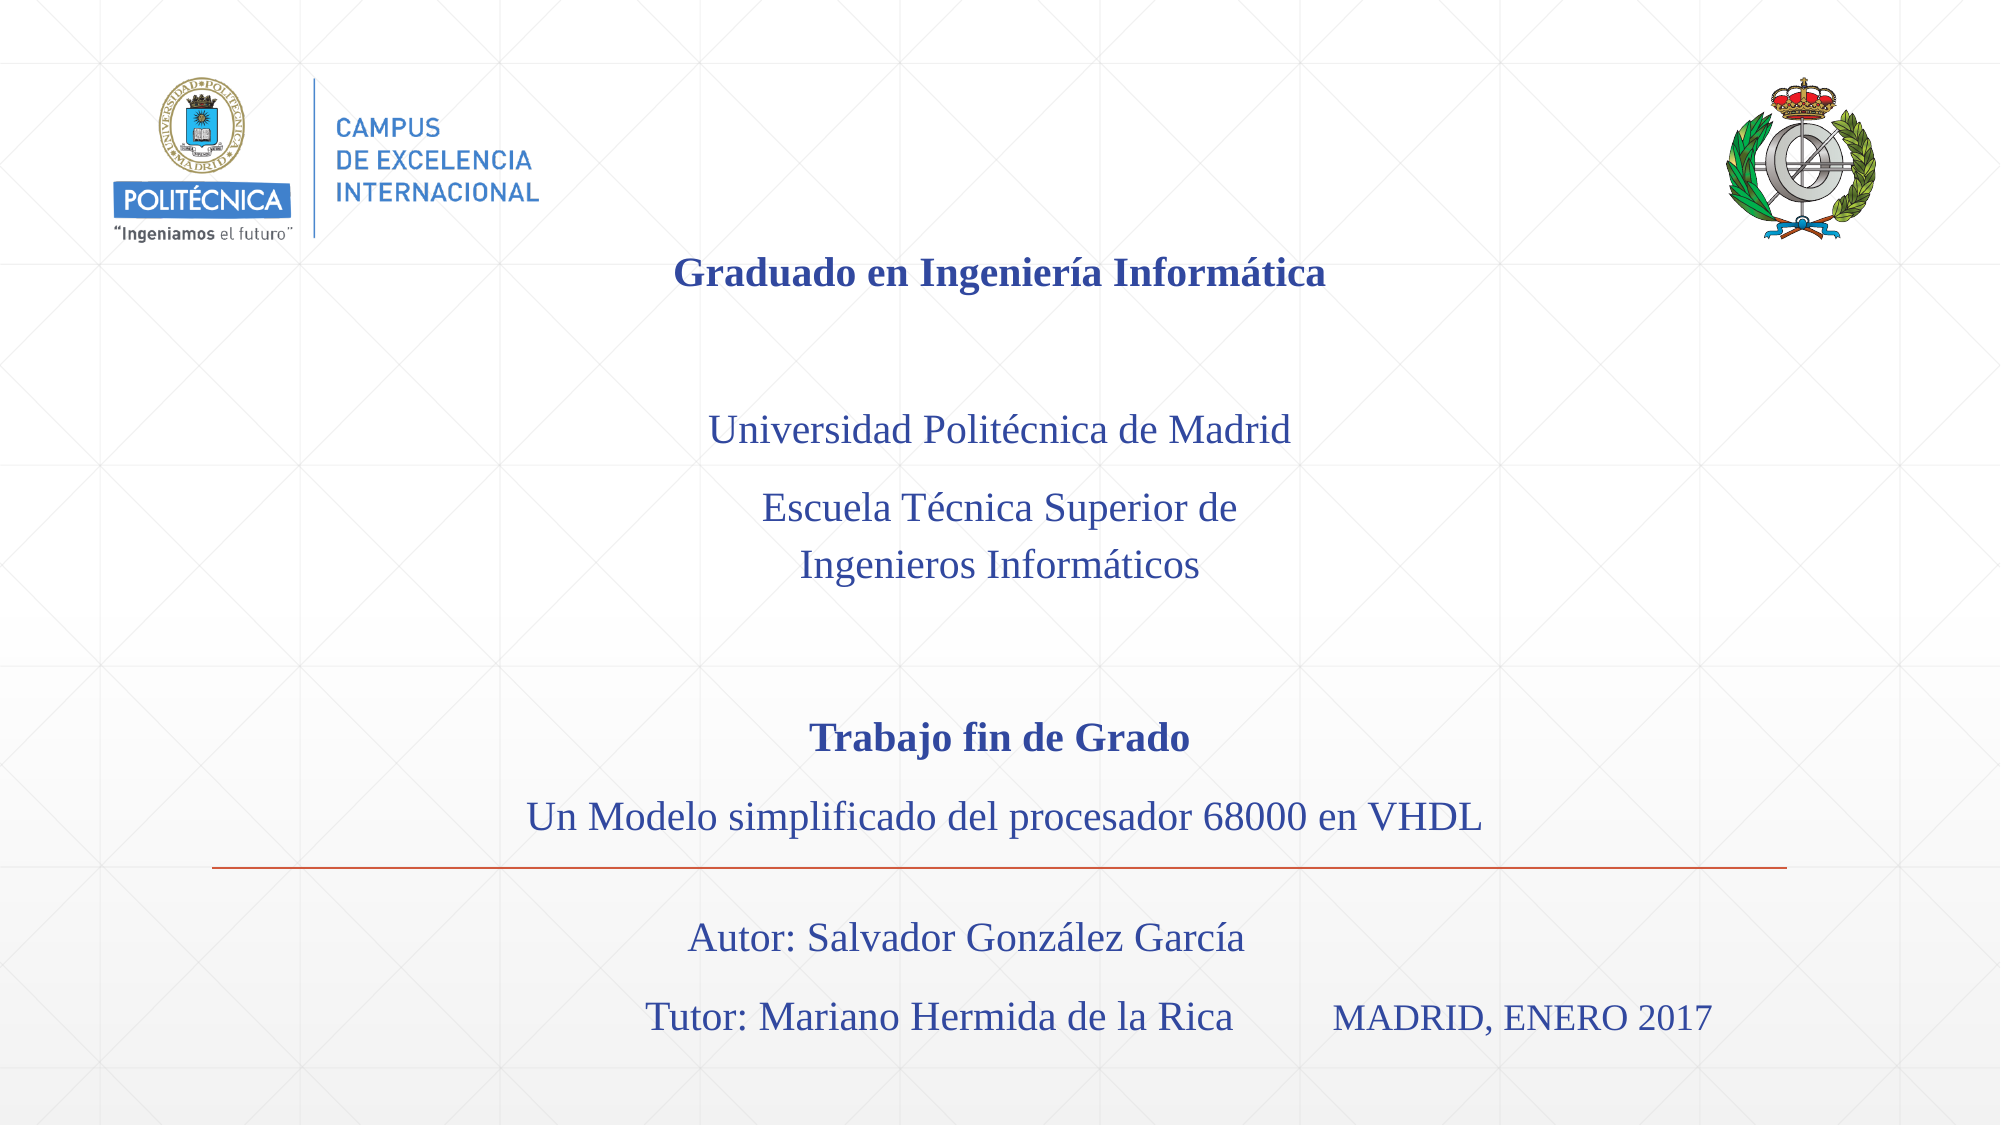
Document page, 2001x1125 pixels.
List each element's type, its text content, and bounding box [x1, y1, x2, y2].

text_box Autor: Salvador González García Tutor: Mariano Hermida de la Rica MADRID, ENERO 2017 [630, 895, 1972, 1125]
picture [113, 77, 539, 243]
text_box Graduado en Ingeniería Informática Universidad Politécnica de Madrid Escuela Técnica Superior de Ingenieros Informáticos Trabajo fin de Grado Un Modelo simplificado del procesador 68000 en VHDL [448, 229, 1552, 896]
picture [1726, 77, 1876, 240]
